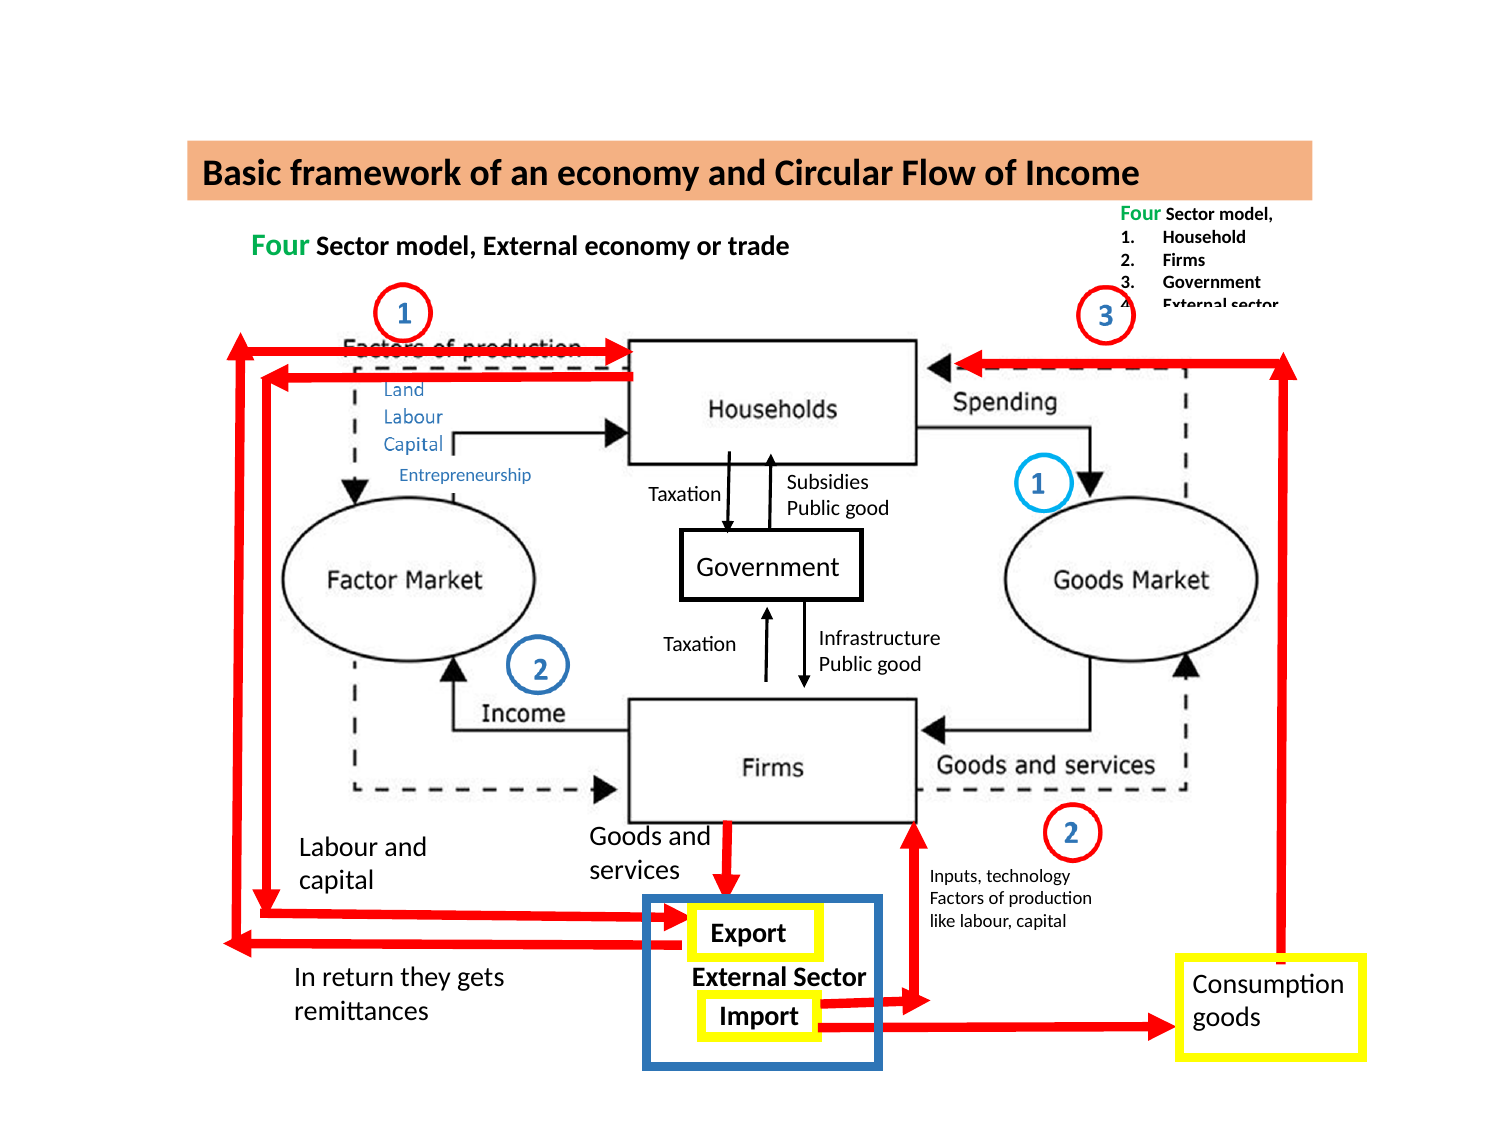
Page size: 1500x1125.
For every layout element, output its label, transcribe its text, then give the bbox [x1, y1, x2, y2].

text_box Basic framework of an economy and Circular Flow of Income [187, 140, 1313, 201]
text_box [223, 282, 1393, 1067]
text_box Four Sector model, Household Firms Government External sector (Export import) [1105, 191, 1304, 282]
text_box Four Sector model, External economy or trade [236, 216, 1011, 269]
